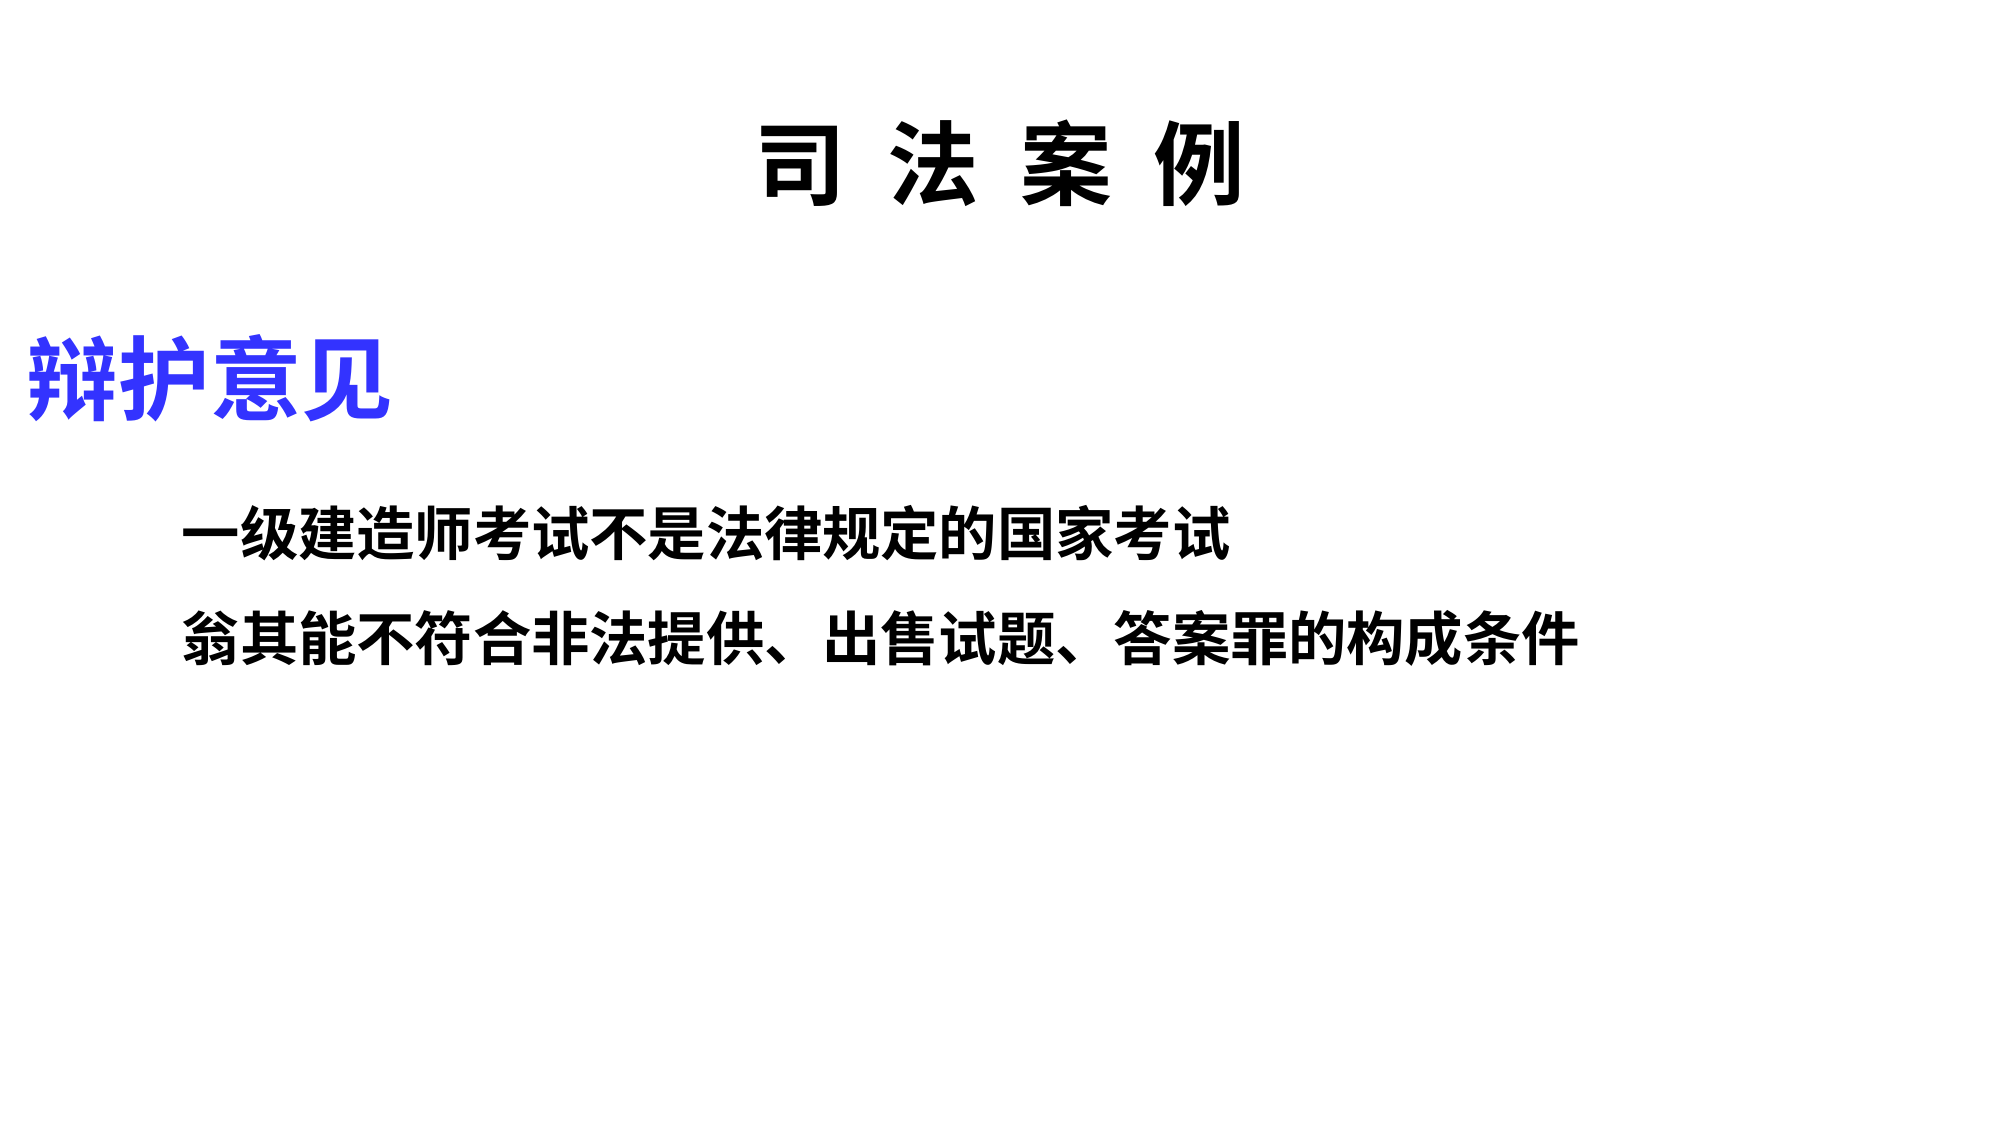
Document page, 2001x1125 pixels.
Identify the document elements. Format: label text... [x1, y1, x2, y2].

list 辩护意见 一级建造师考试不是法律规定的国家考试 翁其能不符合非法提供、出售试题、答案罪的构成条件 [11, 259, 1988, 1081]
title 司 法 案 例 [137, 59, 1863, 259]
